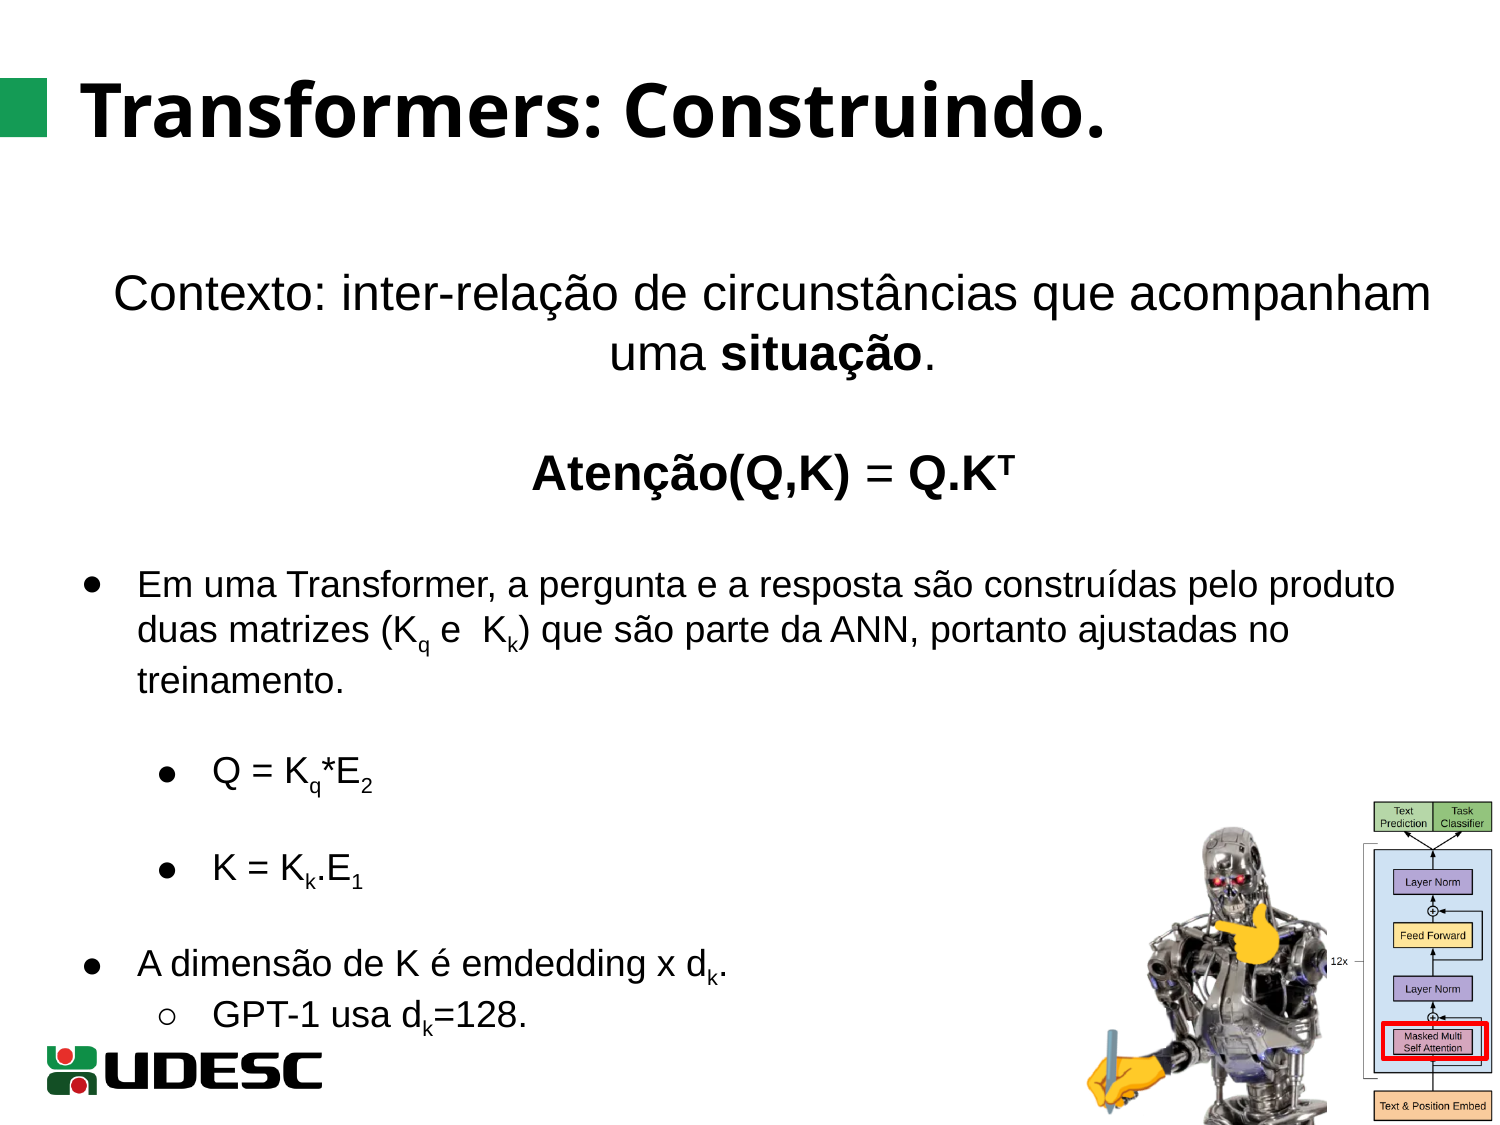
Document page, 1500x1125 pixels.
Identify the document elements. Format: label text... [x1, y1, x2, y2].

text_box [0, 78, 47, 138]
picture [46, 1046, 322, 1095]
picture [1082, 797, 1500, 1125]
text_box Contexto: inter-relação de circunstâncias que acompanham uma situação. Atenção(Q,K) = Q.KT Em uma Transformer, a pergunta e a resposta são construídas pelo produto duas matrizes (Kq e Kk) que são parte da ANN, portanto ajustadas no treinamento. Q = Kq*E2 K = Kk.E1 A dimensão de K é emdedding x dk. GPT-1 usa dk=128. [47, 245, 1500, 1057]
text_box Transformers: Construindo. [64, 54, 1500, 160]
